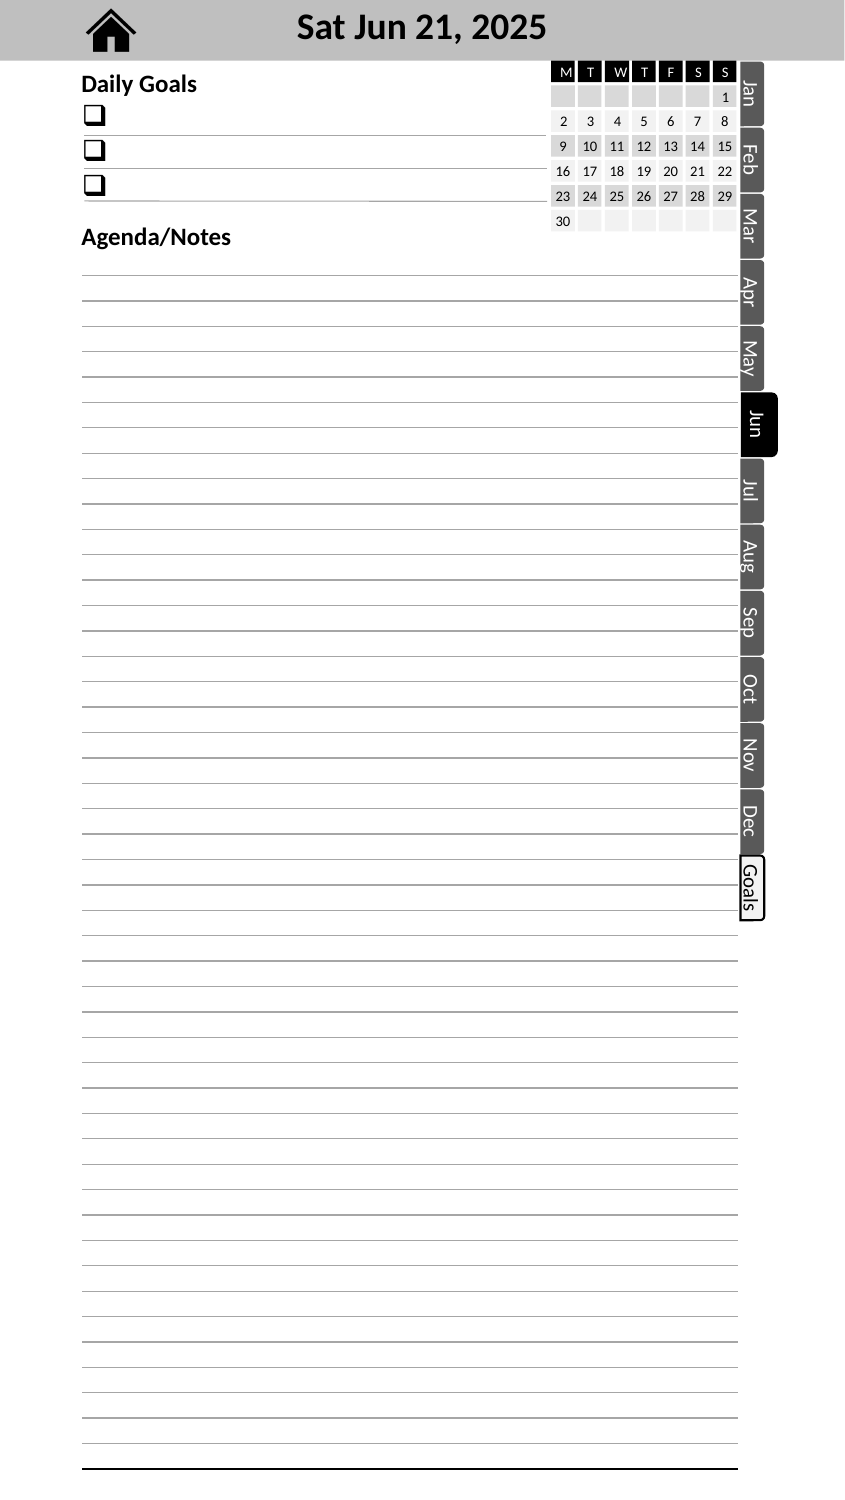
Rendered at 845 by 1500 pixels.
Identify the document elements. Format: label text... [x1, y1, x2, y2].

list Sat Jun 21, 2025 [190, 0, 655, 61]
picture [82, 1, 140, 59]
